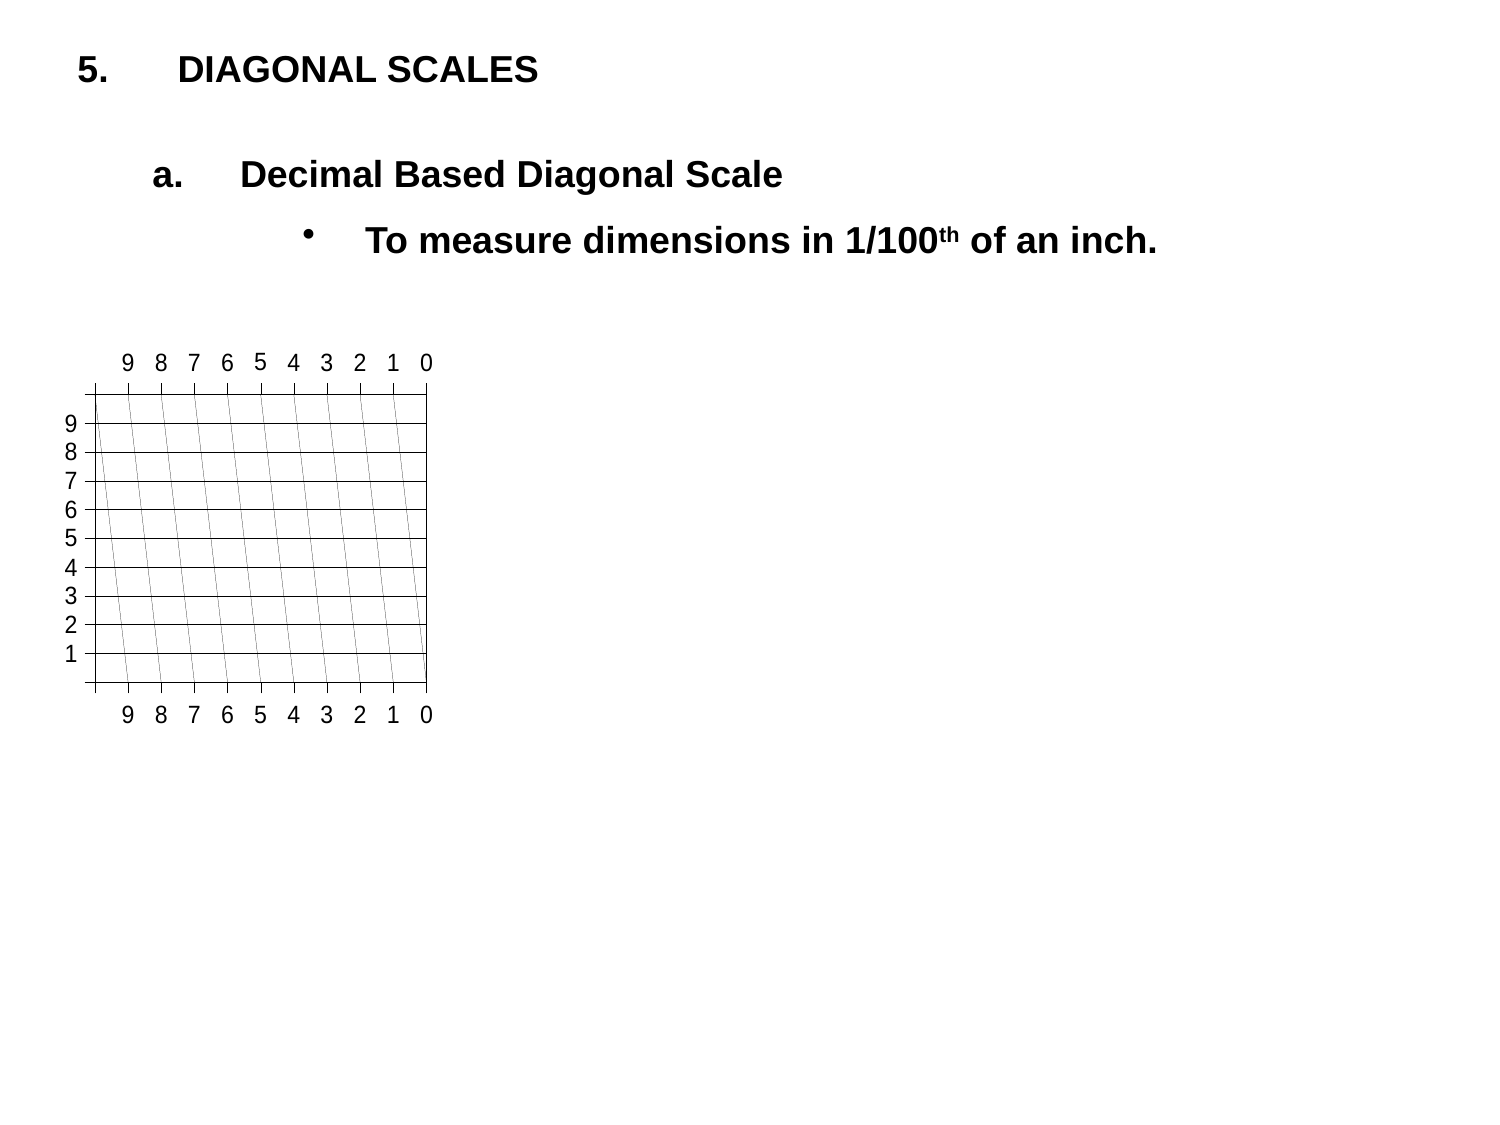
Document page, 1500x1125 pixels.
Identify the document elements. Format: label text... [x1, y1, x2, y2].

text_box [26, 303, 1474, 822]
list DIAGONAL SCALES Decimal Based Diagonal Scale To measure dimensions in 1/100th of an inch. [62, 37, 1438, 276]
